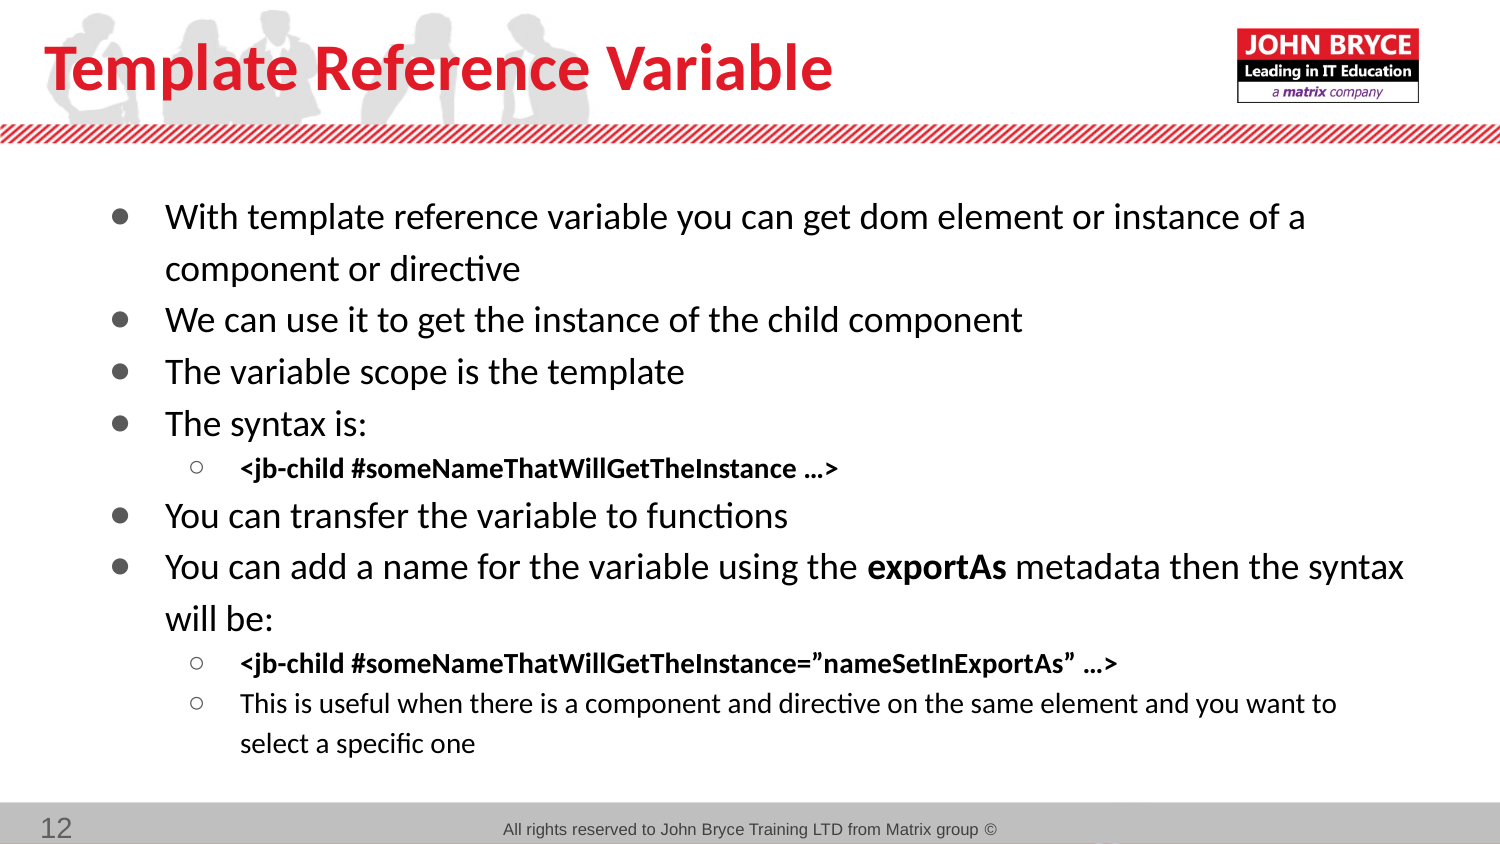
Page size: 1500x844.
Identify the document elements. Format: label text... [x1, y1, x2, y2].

title Template Reference Variable [29, 15, 1022, 112]
list With template reference variable you can get dom element or instance of a component or directive We can use it to get the instance of the child component The variable scope is the template The syntax is: <jb-child #someNameThatWillGetTheInstance …> You can transfer the variable to functions You can add a name for the variable using the exportAs metadata then the syntax will be: <jb-child #someNameThatWillGetTheInstance=”nameSetInExportAs” …> This is useful when there is a component and directive on the same element and you want to select a specific one [75, 170, 1425, 773]
picture [0, 0, 1500, 802]
